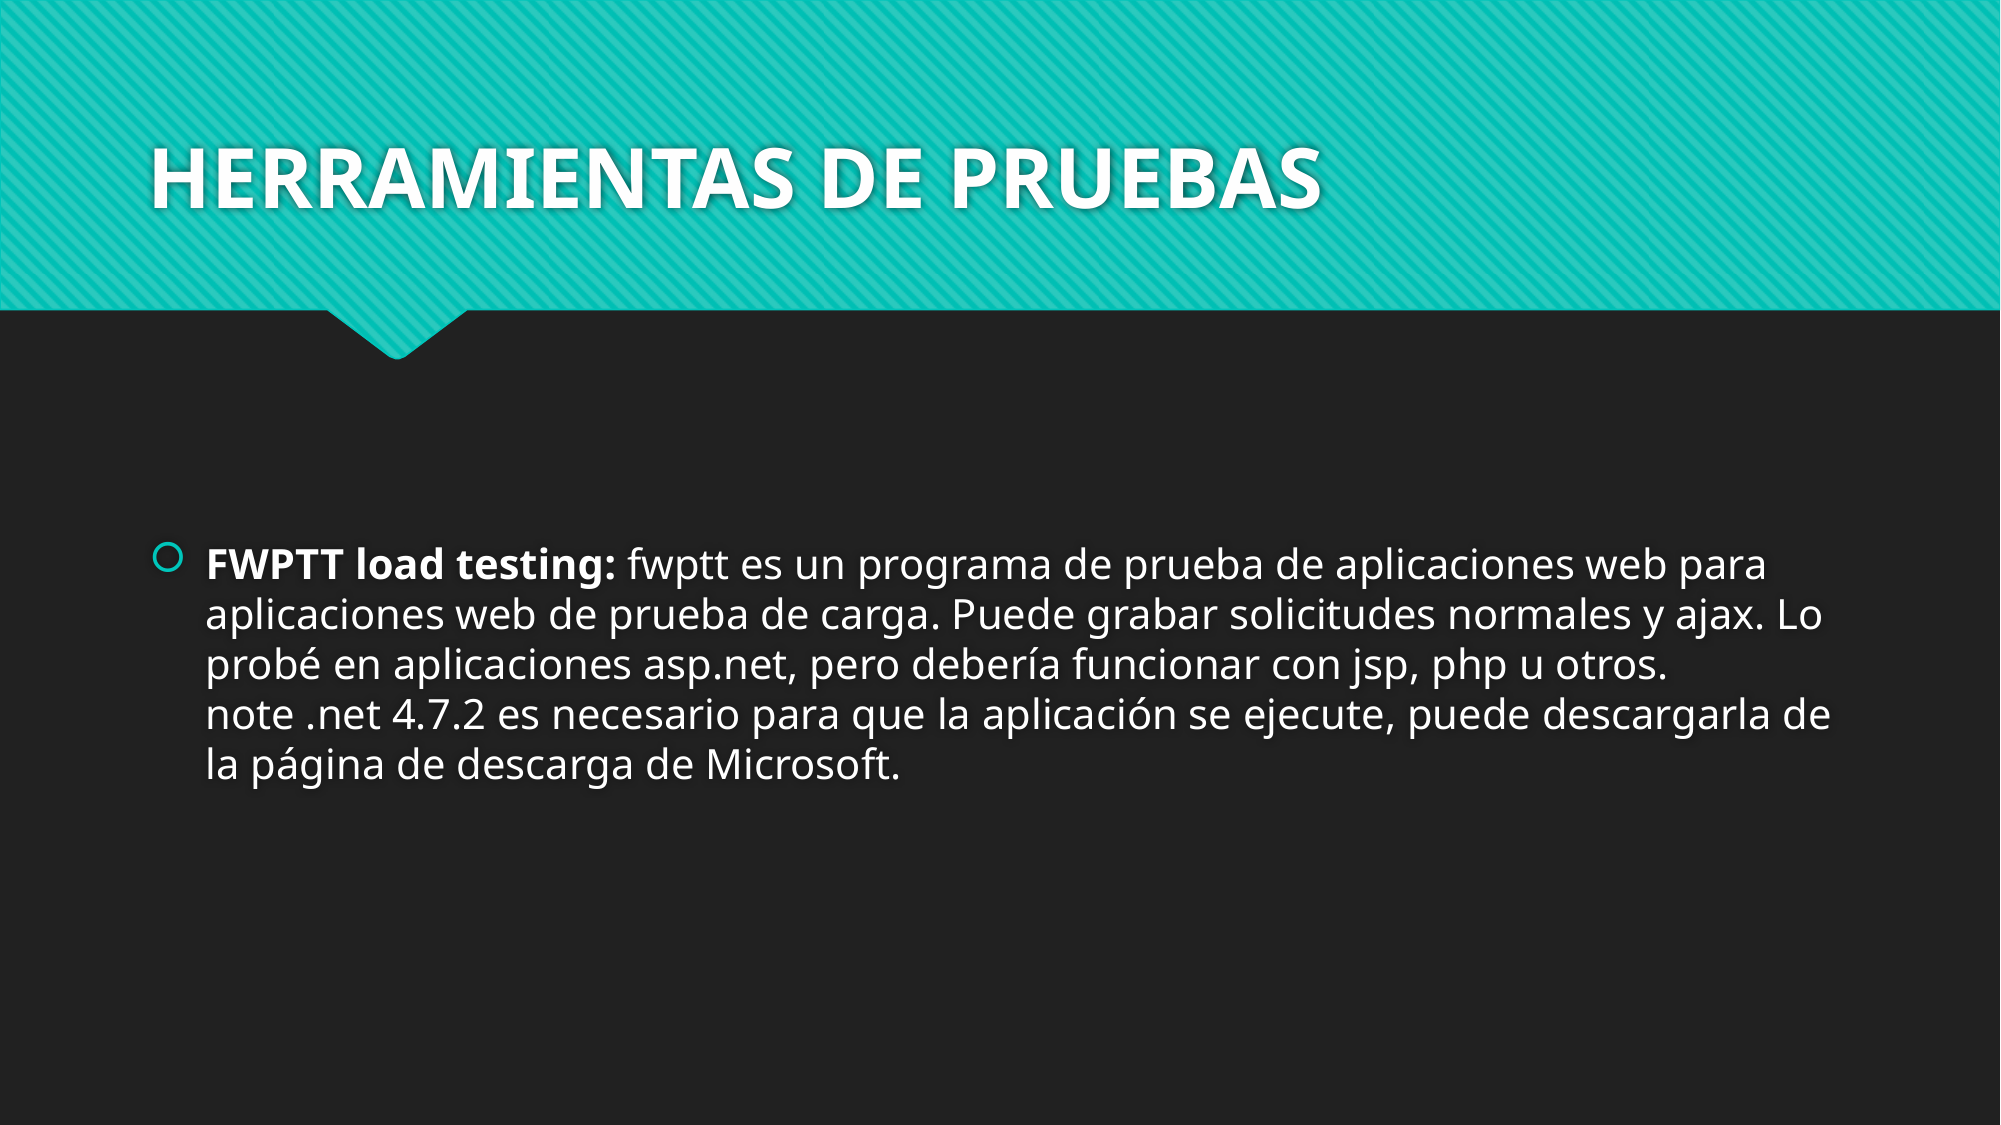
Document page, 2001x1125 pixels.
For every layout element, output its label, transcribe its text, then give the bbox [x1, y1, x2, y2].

title HERRAMIENTAS DE PRUEBAS [132, 73, 1868, 233]
list FWPTT load testing: fwptt es un programa de prueba de aplicaciones web para aplicaciones web de prueba de carga. Puede grabar solicitudes normales y ajax. Lo probé en aplicaciones asp.net, pero debería funcionar con jsp, php u otros. note .net 4.7.2 es necesario para que la aplicación se ejecute, puede descargarla de la página de descarga de Microsoft. [134, 364, 1866, 962]
